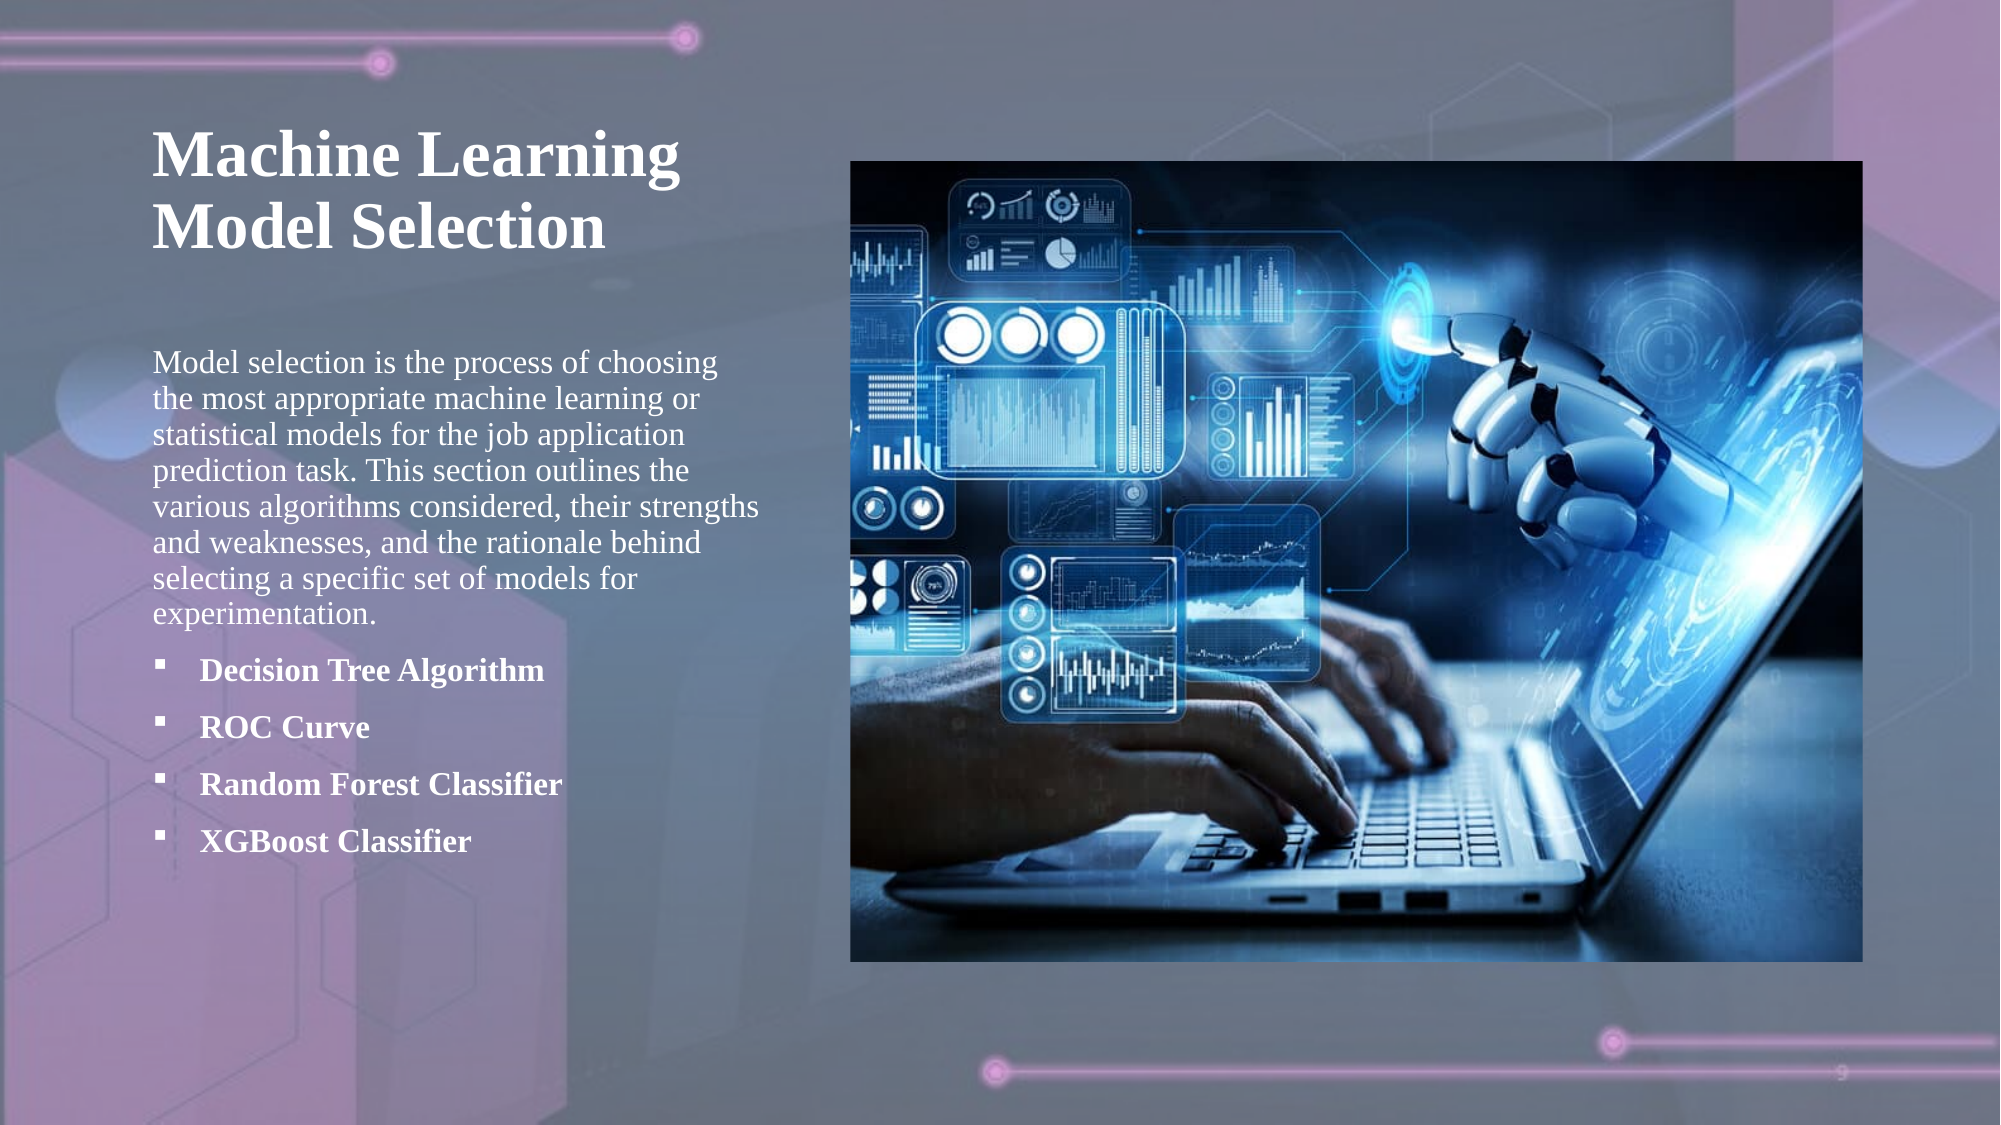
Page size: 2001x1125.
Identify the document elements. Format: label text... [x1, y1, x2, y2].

title Machine Learning Model Selection [137, 75, 783, 270]
list Model selection is the process of choosing the most appropriate machine learning or statistical models for the job application prediction task. This section outlines the various algorithms considered, their strengths and weaknesses, and the rationale behind selecting a specific set of models for experimentation. Decision Tree Algorithm ROC Curve Random Forest Classifier XGBoost Classifier [137, 337, 783, 963]
picture [850, 161, 1863, 962]
